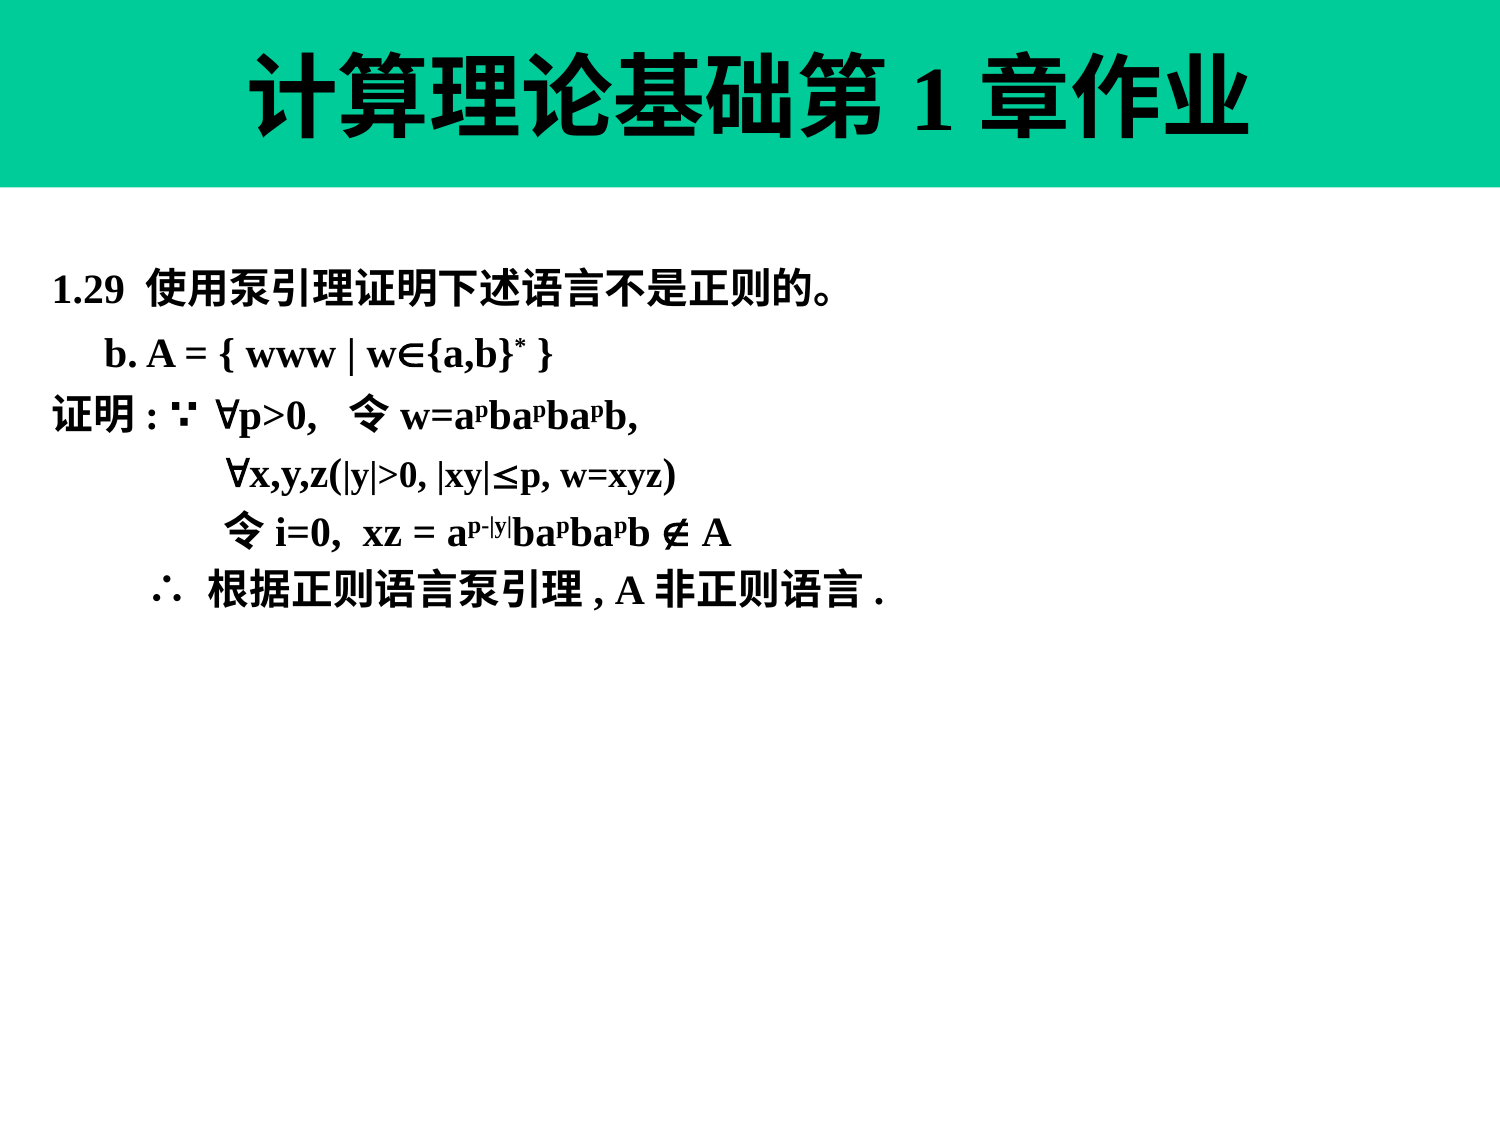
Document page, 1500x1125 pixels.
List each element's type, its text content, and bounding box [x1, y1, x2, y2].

text_box 1.29 使用泵引理证明下述语言不是正则的。 b. A = { www | w{a,b}* } 证明: ∵ p>0, 令w=apbapbapb, x,y,z(|y|>0, |xy|p, w=xyz) 令i=0, xz = ap-|y|bapbapb  A ∴ 根据正则语言泵引理, A非正则语言. [36, 249, 1471, 621]
title 计算理论基础第1章作业 [0, 0, 1500, 188]
